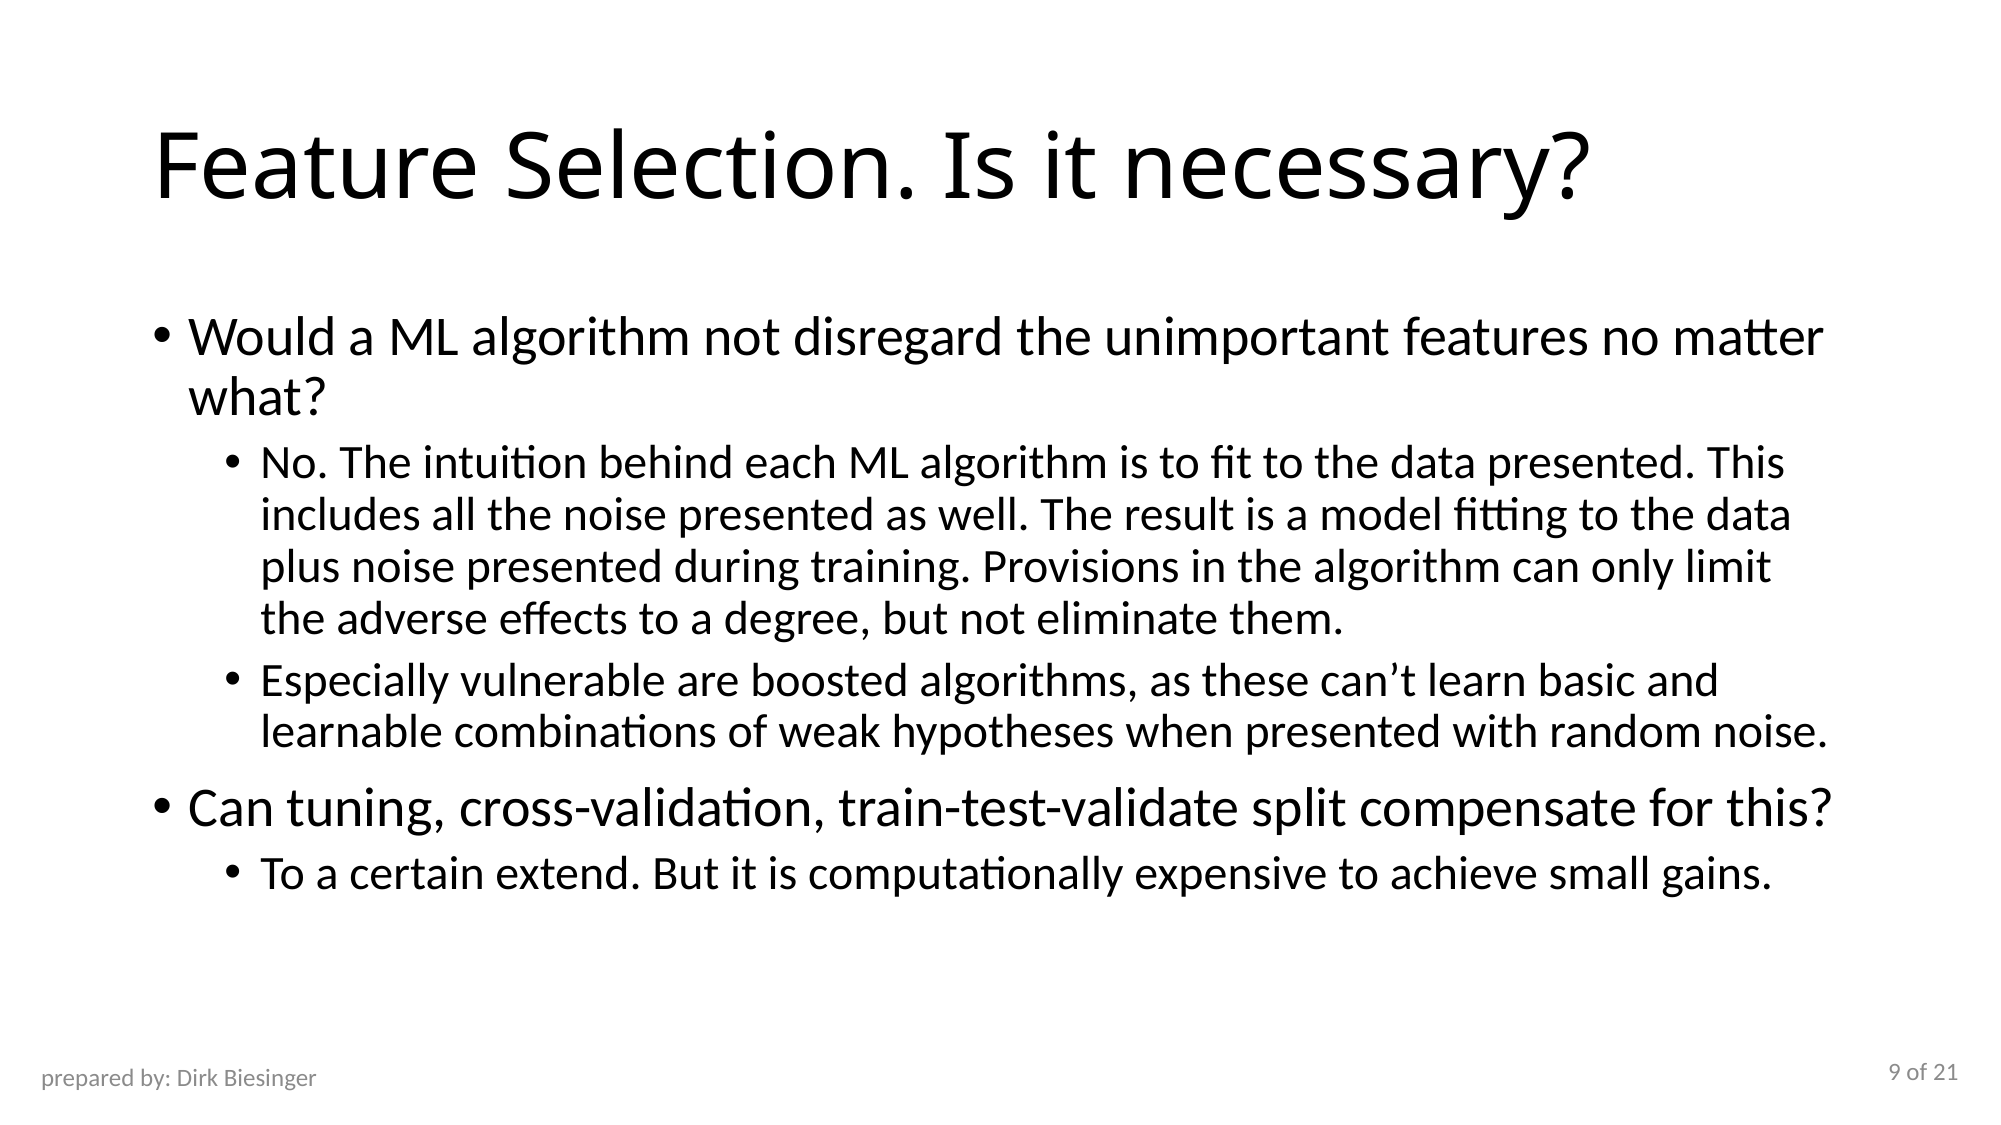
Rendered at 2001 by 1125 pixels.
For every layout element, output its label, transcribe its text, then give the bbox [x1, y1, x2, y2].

list Would a ML algorithm not disregard the unimportant features no matter what? No. The intuition behind each ML algorithm is to fit to the data presented. This includes all the noise presented as well. The result is a model fitting to the data plus noise presented during training. Provisions in the algorithm can only limit the adverse effects to a degree, but not eliminate them. Especially vulnerable are boosted algorithms, as these can’t learn basic and learnable combinations of weak hypotheses when presented with random noise. Can tuning, cross-validation, train-test-validate split compensate for this? To a certain extend. But it is computationally expensive to achieve small gains. [137, 299, 1863, 1014]
title Feature Selection. Is it necessary? [137, 59, 1863, 278]
slide_number 9 of 21 [1523, 1040, 1974, 1101]
footer prepared by: Dirk Biesinger [26, 1046, 702, 1107]
